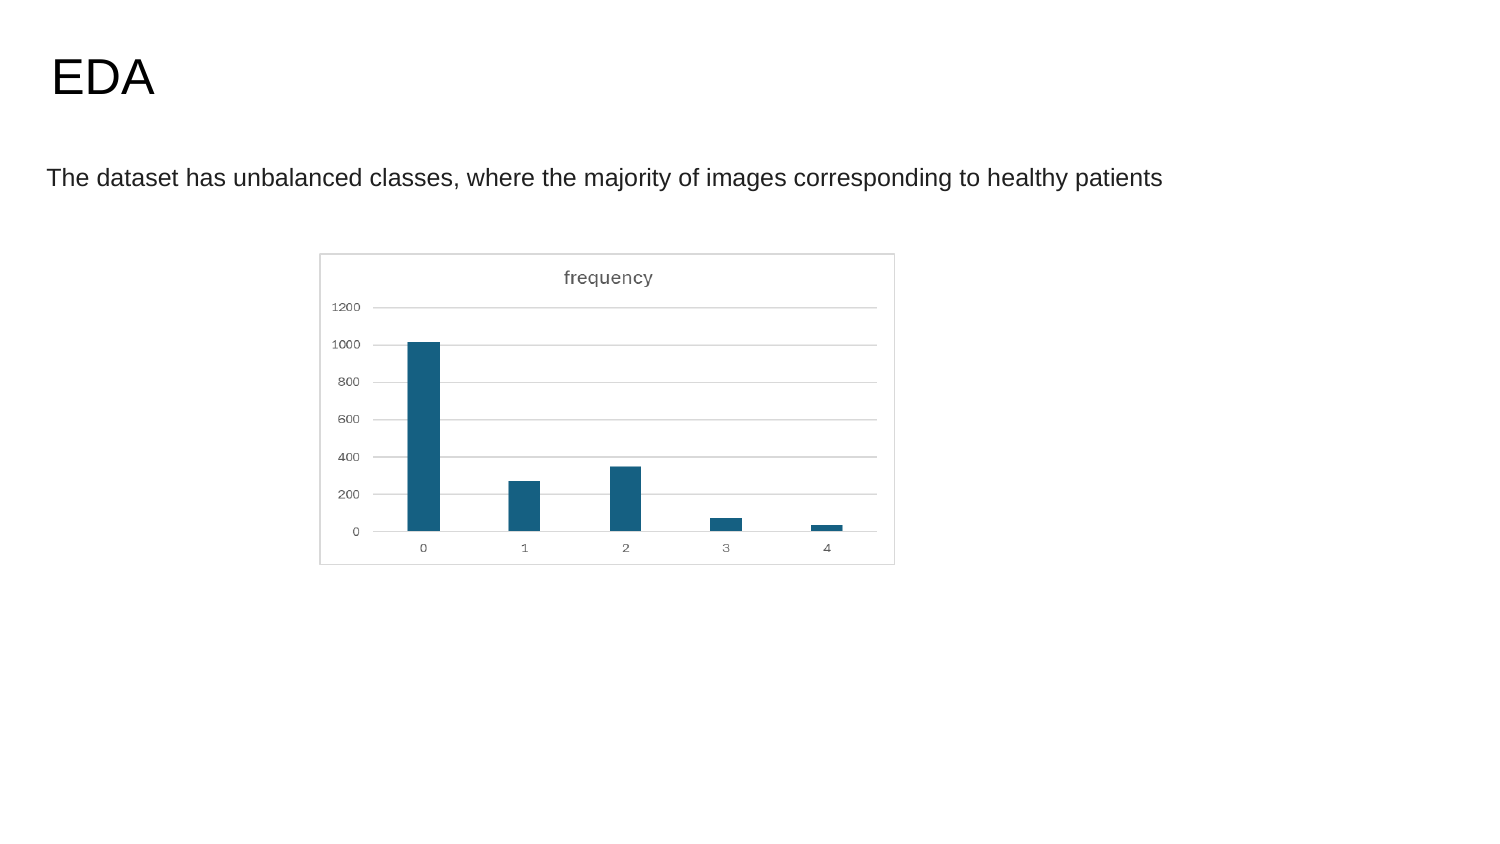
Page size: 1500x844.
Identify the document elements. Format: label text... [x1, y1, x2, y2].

title EDA [51, 28, 1449, 123]
picture [319, 253, 896, 565]
list The dataset has unbalanced classes, where the majority of images corresponding to healthy patients [46, 141, 1294, 397]
